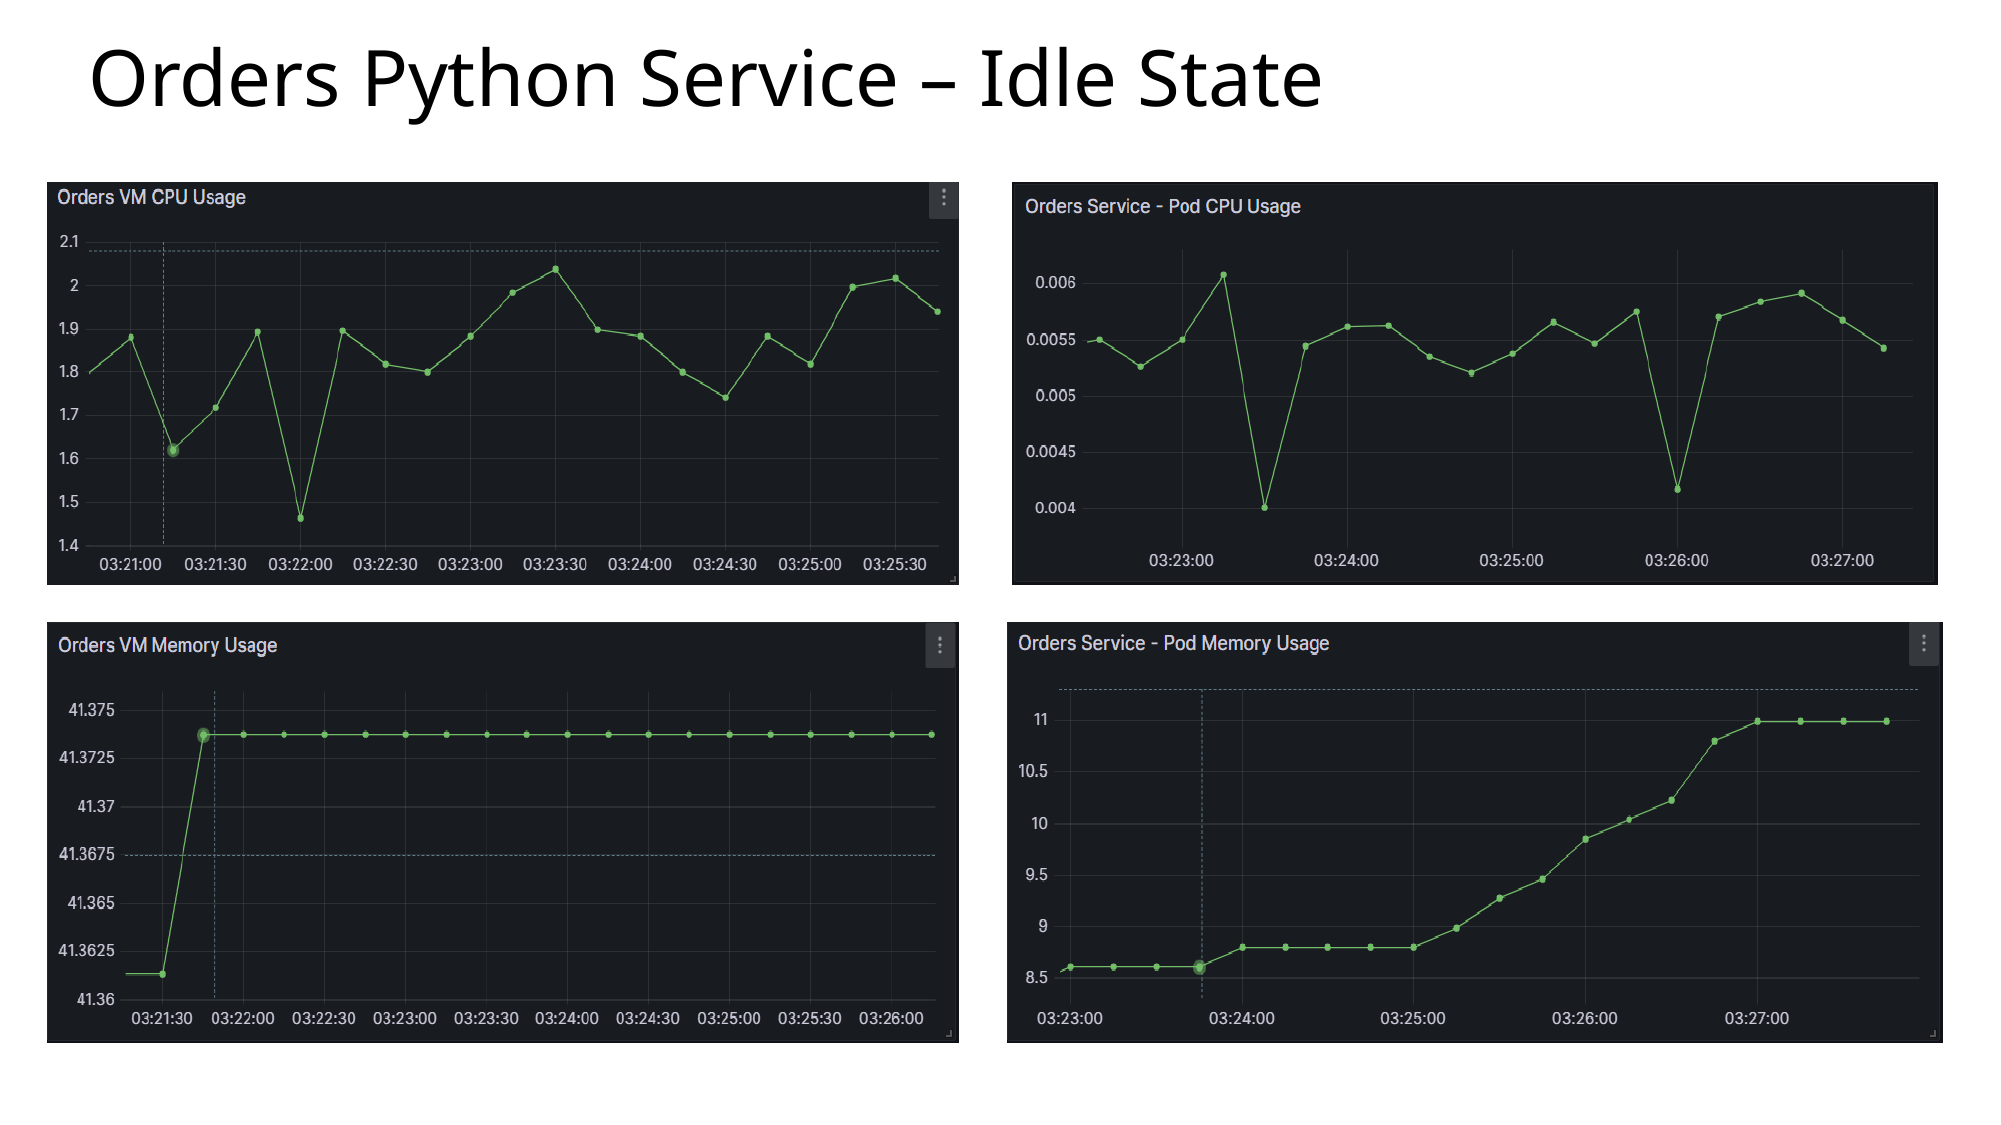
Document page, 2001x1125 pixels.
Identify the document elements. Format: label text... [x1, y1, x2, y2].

picture [47, 622, 959, 1044]
picture [1007, 622, 1943, 1044]
picture [47, 182, 959, 585]
title Orders Python Service – Idle State [68, 19, 1932, 145]
picture [1012, 182, 1938, 585]
